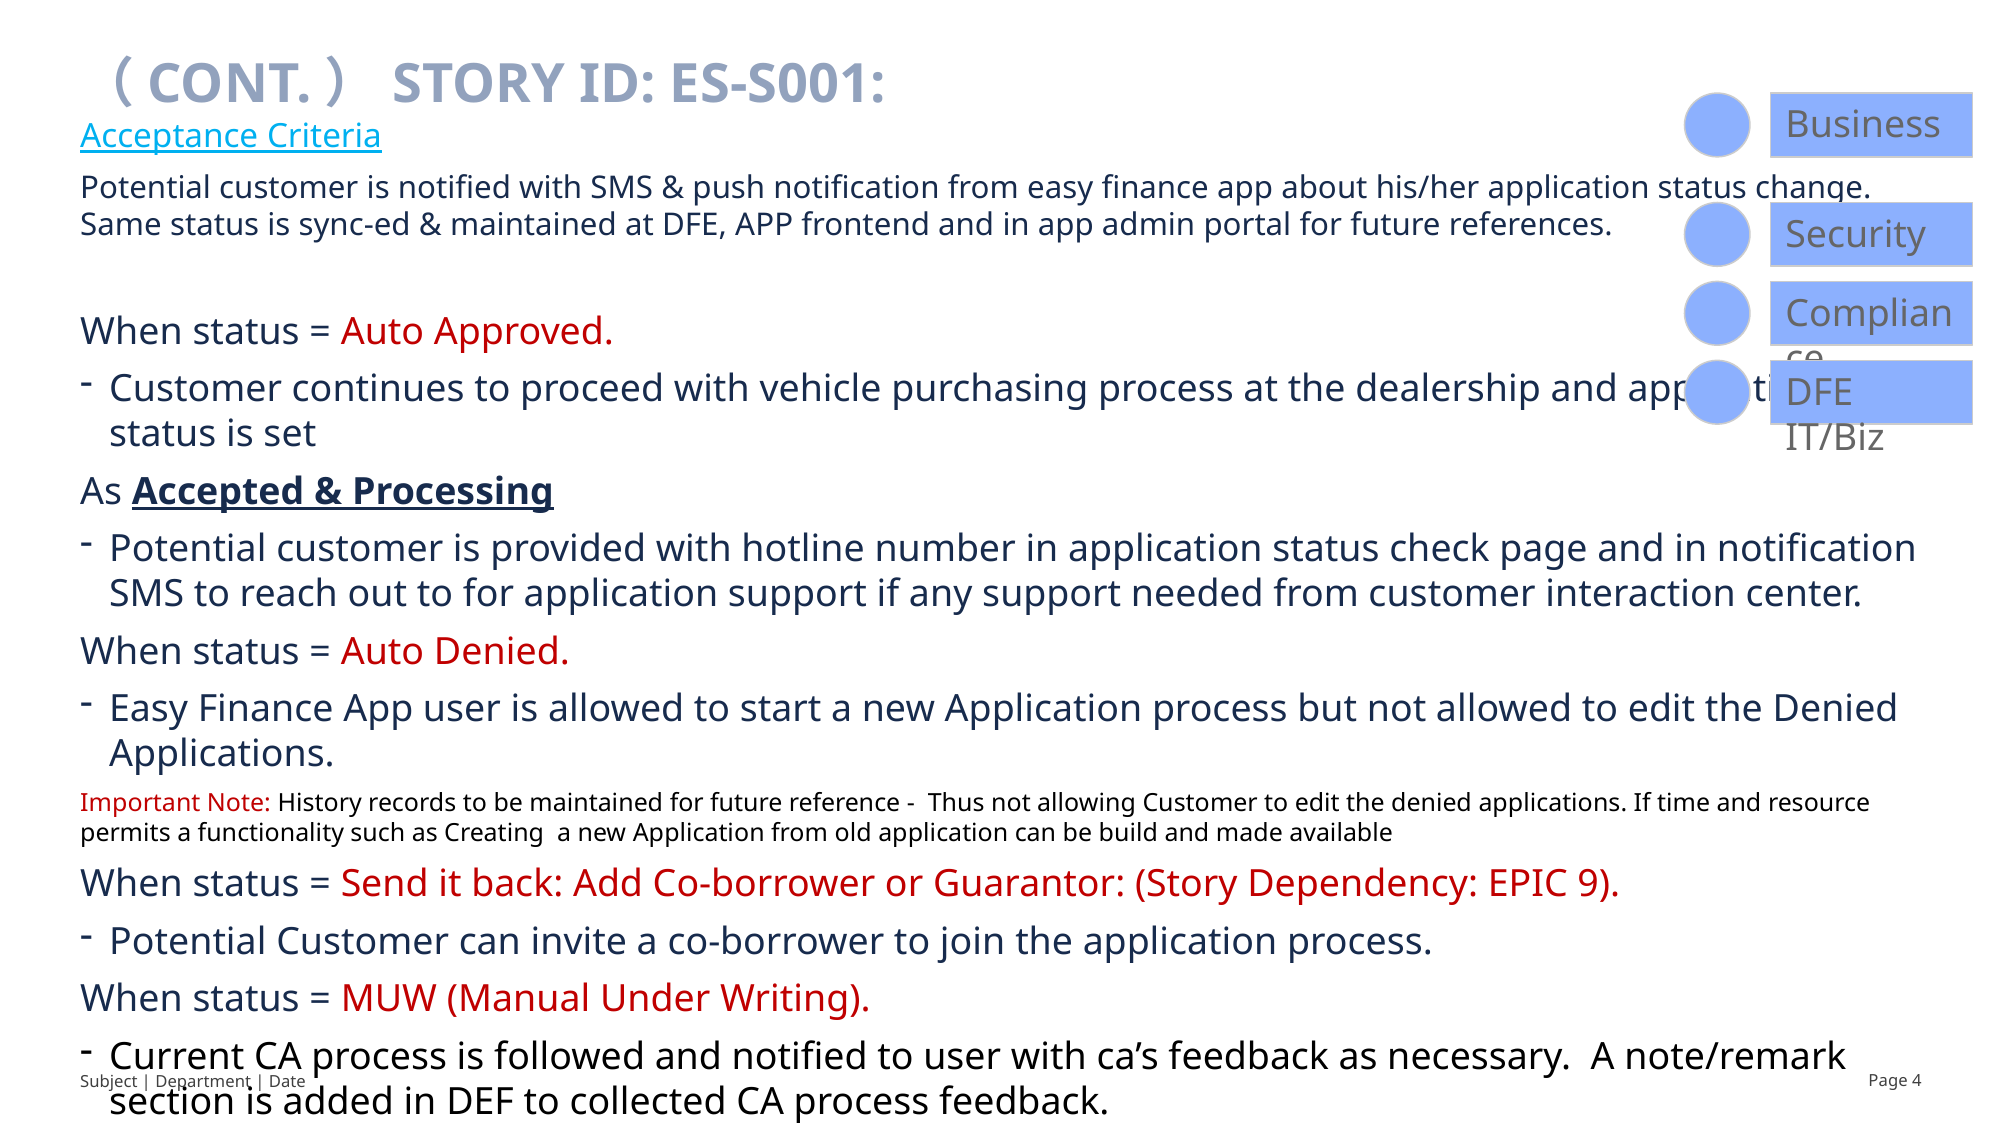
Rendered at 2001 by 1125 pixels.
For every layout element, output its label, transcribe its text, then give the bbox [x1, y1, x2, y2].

text_box Business [1769, 91, 1974, 159]
text_box [1682, 200, 1753, 269]
text_box [1682, 90, 1753, 159]
text_box DFE IT/Biz [1769, 358, 1974, 426]
slide_number Page 4 [1736, 1054, 1922, 1109]
title （Cont.）Story ID: ES-S001: [80, 56, 1922, 114]
text_box Security [1769, 200, 1974, 268]
footer Subject | Department | Date [80, 1054, 1697, 1109]
text_box Compliance [1769, 279, 1974, 347]
text_box [1682, 358, 1753, 427]
text_box [1682, 279, 1753, 348]
list Acceptance Criteria Potential customer is notified with SMS & push notification from easy finance app about his/her application status change. Same status is sync-ed & maintained at DFE, APP frontend and in app admin portal for future references. When status = Auto Approved. Customer continues to proceed with vehicle purchasing process at the dealership and application status is set As Accepted & Processing Potential customer is provided with hotline number in application status check page and in notification SMS to reach out to for application support if any support needed from customer interaction center. When status = Auto Denied. Easy Finance App user is allowed to start a new Application process but not allowed to edit the Denied Applications. Important Note: History records to be maintained for future reference - Thus not allowing Customer to edit the denied applications. If time and resource permits a functionality such as Creating a new Application from old application can be build and made available When status = Send it back: Add Co-borrower or Guarantor: (Story Dependency: EPIC 9). Potential Customer can invite a co-borrower to join the application process. When status = MUW (Manual Under Writing). Current CA process is followed and notified to user with ca’s feedback as necessary. A note/remark section is added in DEF to collected CA process feedback. [80, 114, 1922, 1076]
